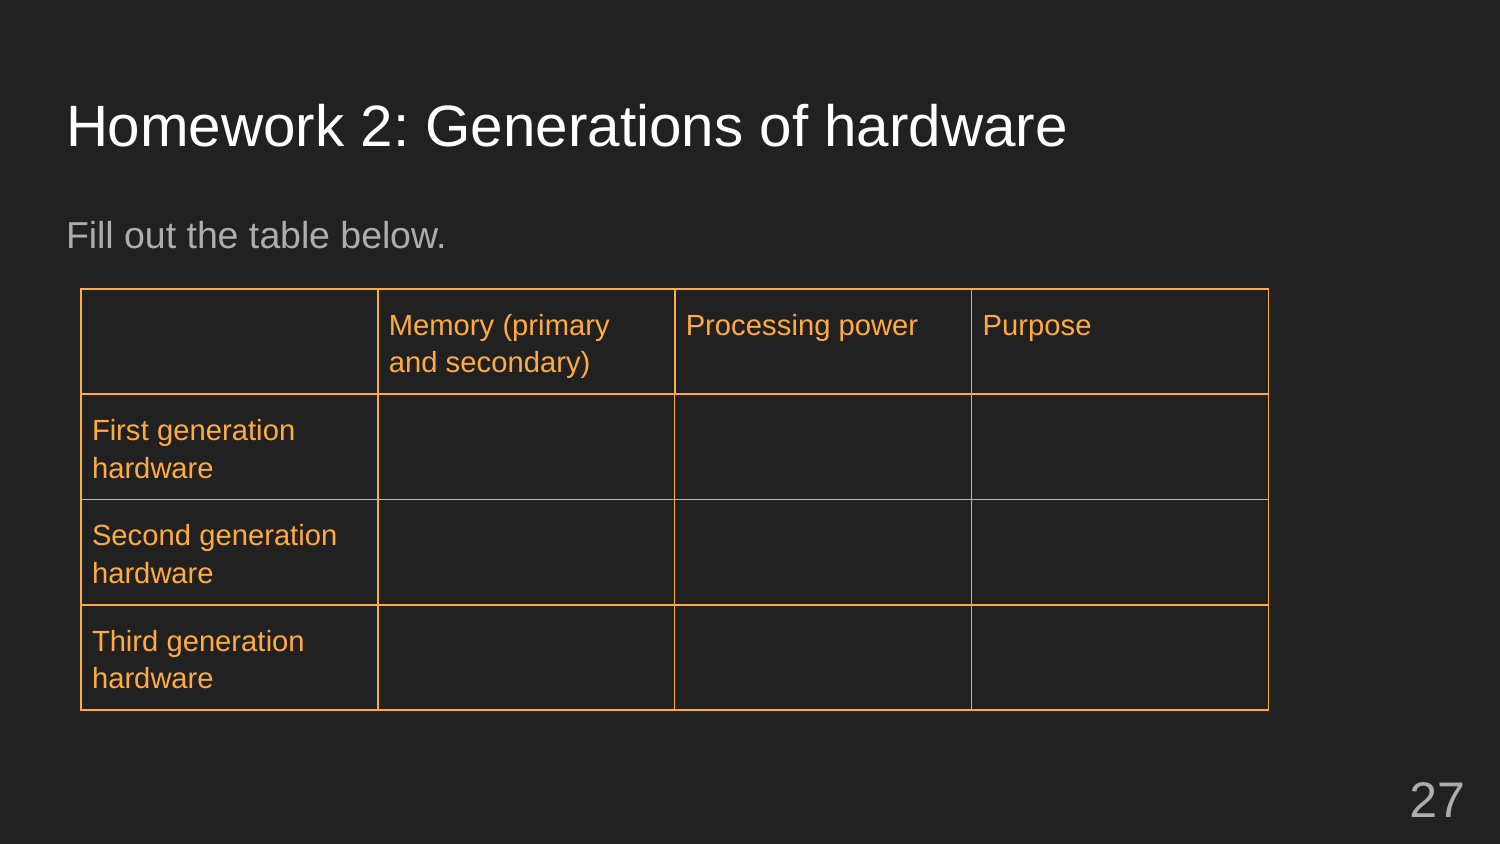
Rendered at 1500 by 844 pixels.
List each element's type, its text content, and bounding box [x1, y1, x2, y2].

table_cell [675, 500, 971, 604]
table_cell [972, 395, 1268, 499]
table_cell [972, 606, 1268, 709]
table_cell [675, 395, 971, 499]
table_cell First generation hardware [82, 395, 377, 499]
table_cell [972, 500, 1268, 604]
table_header [82, 290, 377, 393]
table_header Processing power [676, 290, 971, 393]
table_header Purpose [972, 290, 1268, 393]
table_cell [379, 395, 674, 499]
table_cell [379, 500, 674, 604]
table_cell [379, 606, 674, 709]
title Homework 2: Generations of hardware [51, 72, 1449, 167]
table_header Memory (primary and secondary) [379, 290, 674, 393]
table_cell Third generation hardware [82, 606, 377, 709]
table_cell [675, 606, 971, 709]
list Fill out the table below. [51, 189, 1449, 750]
table_cell Second generation hardware [82, 500, 377, 604]
slide_number ‹#› [1389, 764, 1480, 830]
